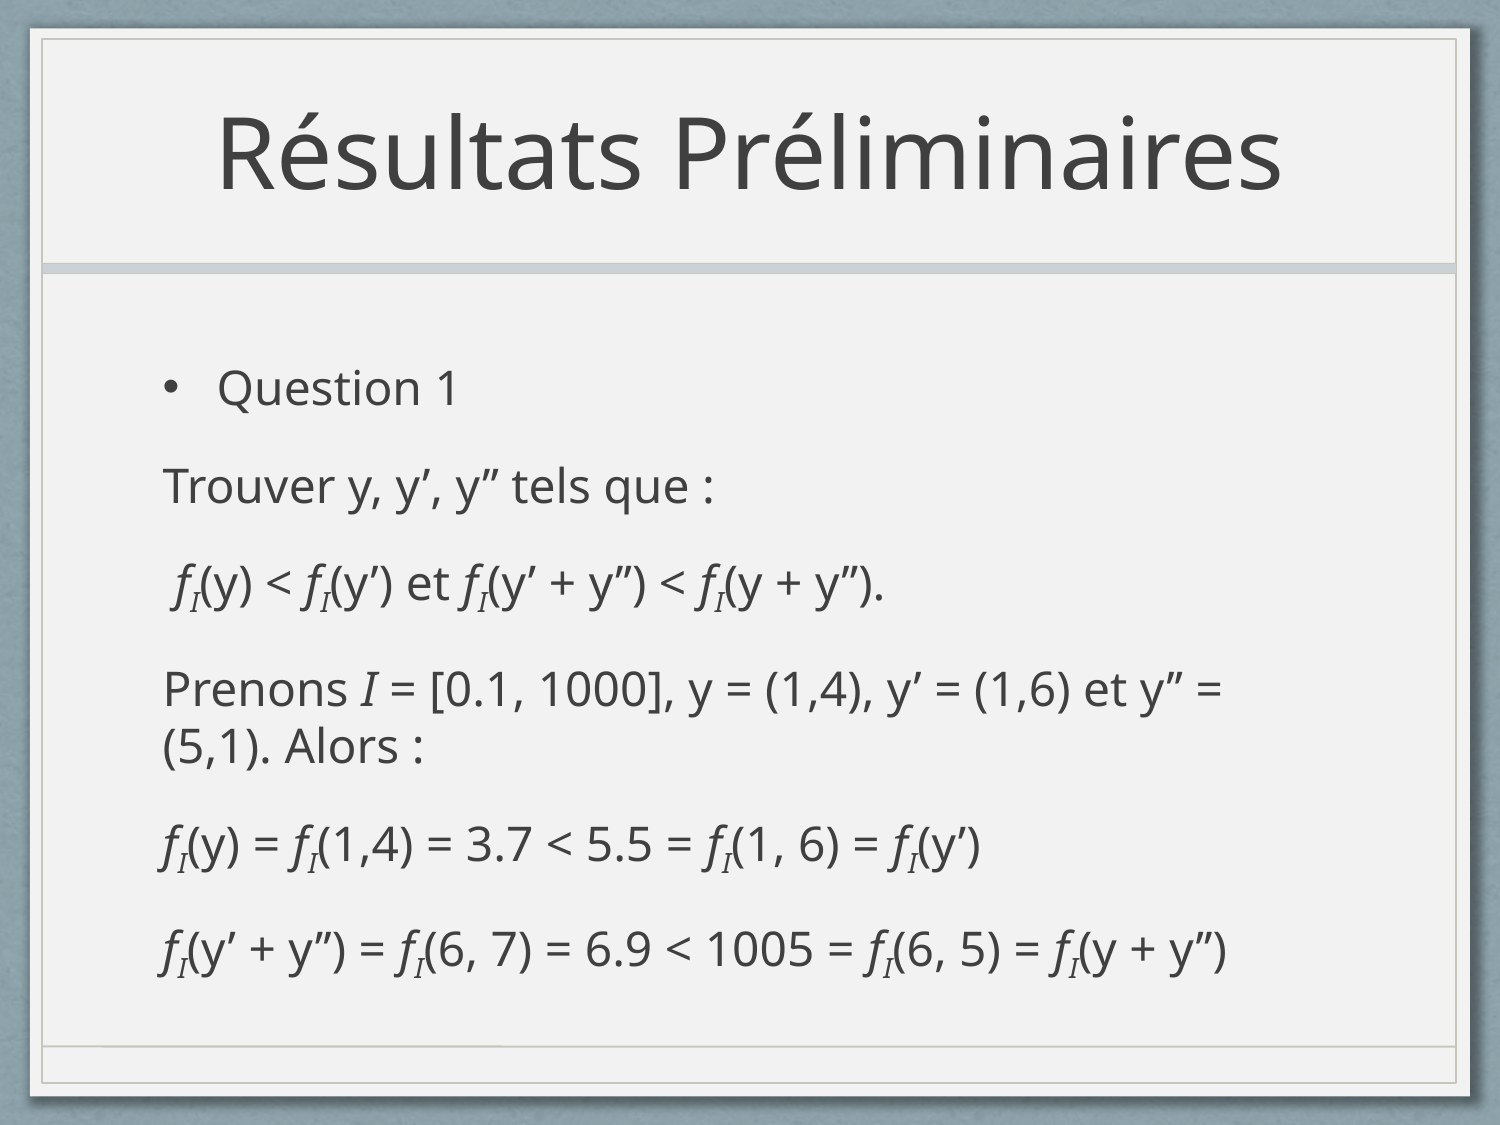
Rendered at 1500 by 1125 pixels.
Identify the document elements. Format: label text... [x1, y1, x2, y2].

list Question 1 Trouver y, y’, y’’ tels que : fI(y) < fI(y’) et fI(y’ + y’’) < fI(y + y’’). Prenons I = [0.1, 1000], y = (1,4), y’ = (1,6) et y’’ = (5,1). Alors : fI(y) = fI(1,4) = 3.7 < 5.5 = fI(1, 6) = fI(y’) fI(y’ + y’’) = fI(6, 7) = 6.9 < 1005 = fI(6, 5) = fI(y + y’’) [147, 350, 1353, 995]
title Résultats Préliminaires [147, 40, 1353, 260]
